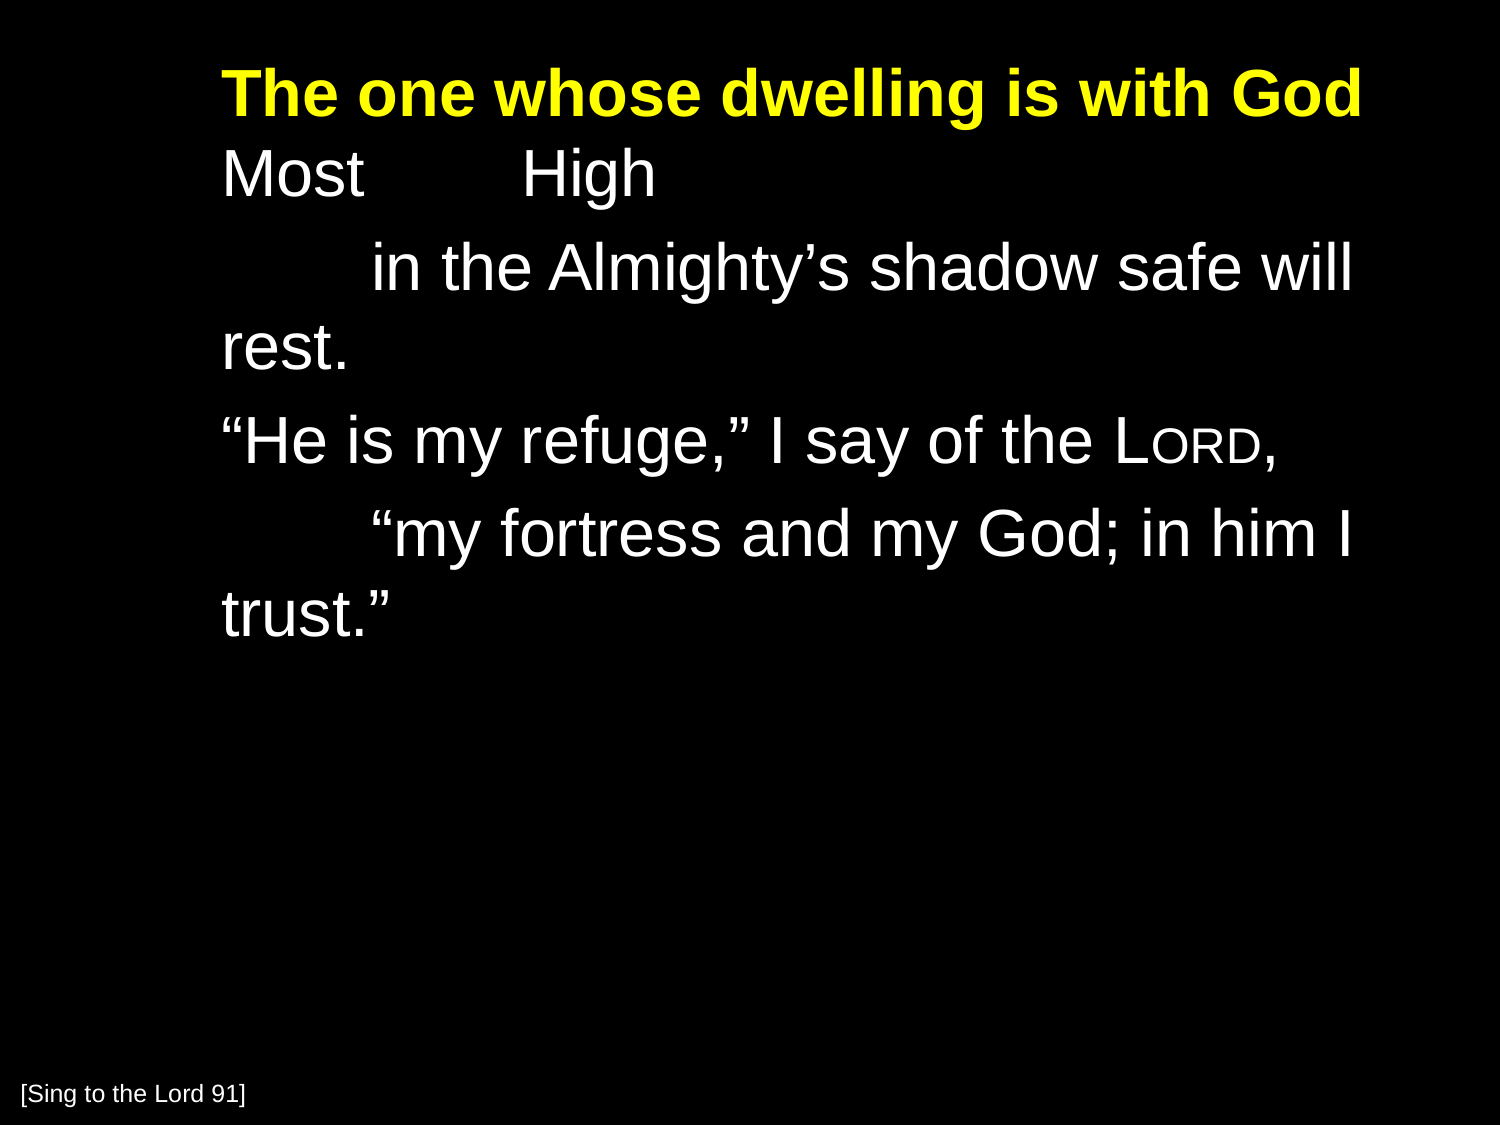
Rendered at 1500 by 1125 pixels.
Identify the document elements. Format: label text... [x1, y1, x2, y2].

list The one whose dwelling is with God Most High in the Almighty’s shadow safe will rest. “He is my refuge,” I say of the Lord, “my fortress and my God; in him I trust.” [0, 42, 1500, 1047]
text_box [Sing to the Lord 91] [5, 1070, 526, 1115]
